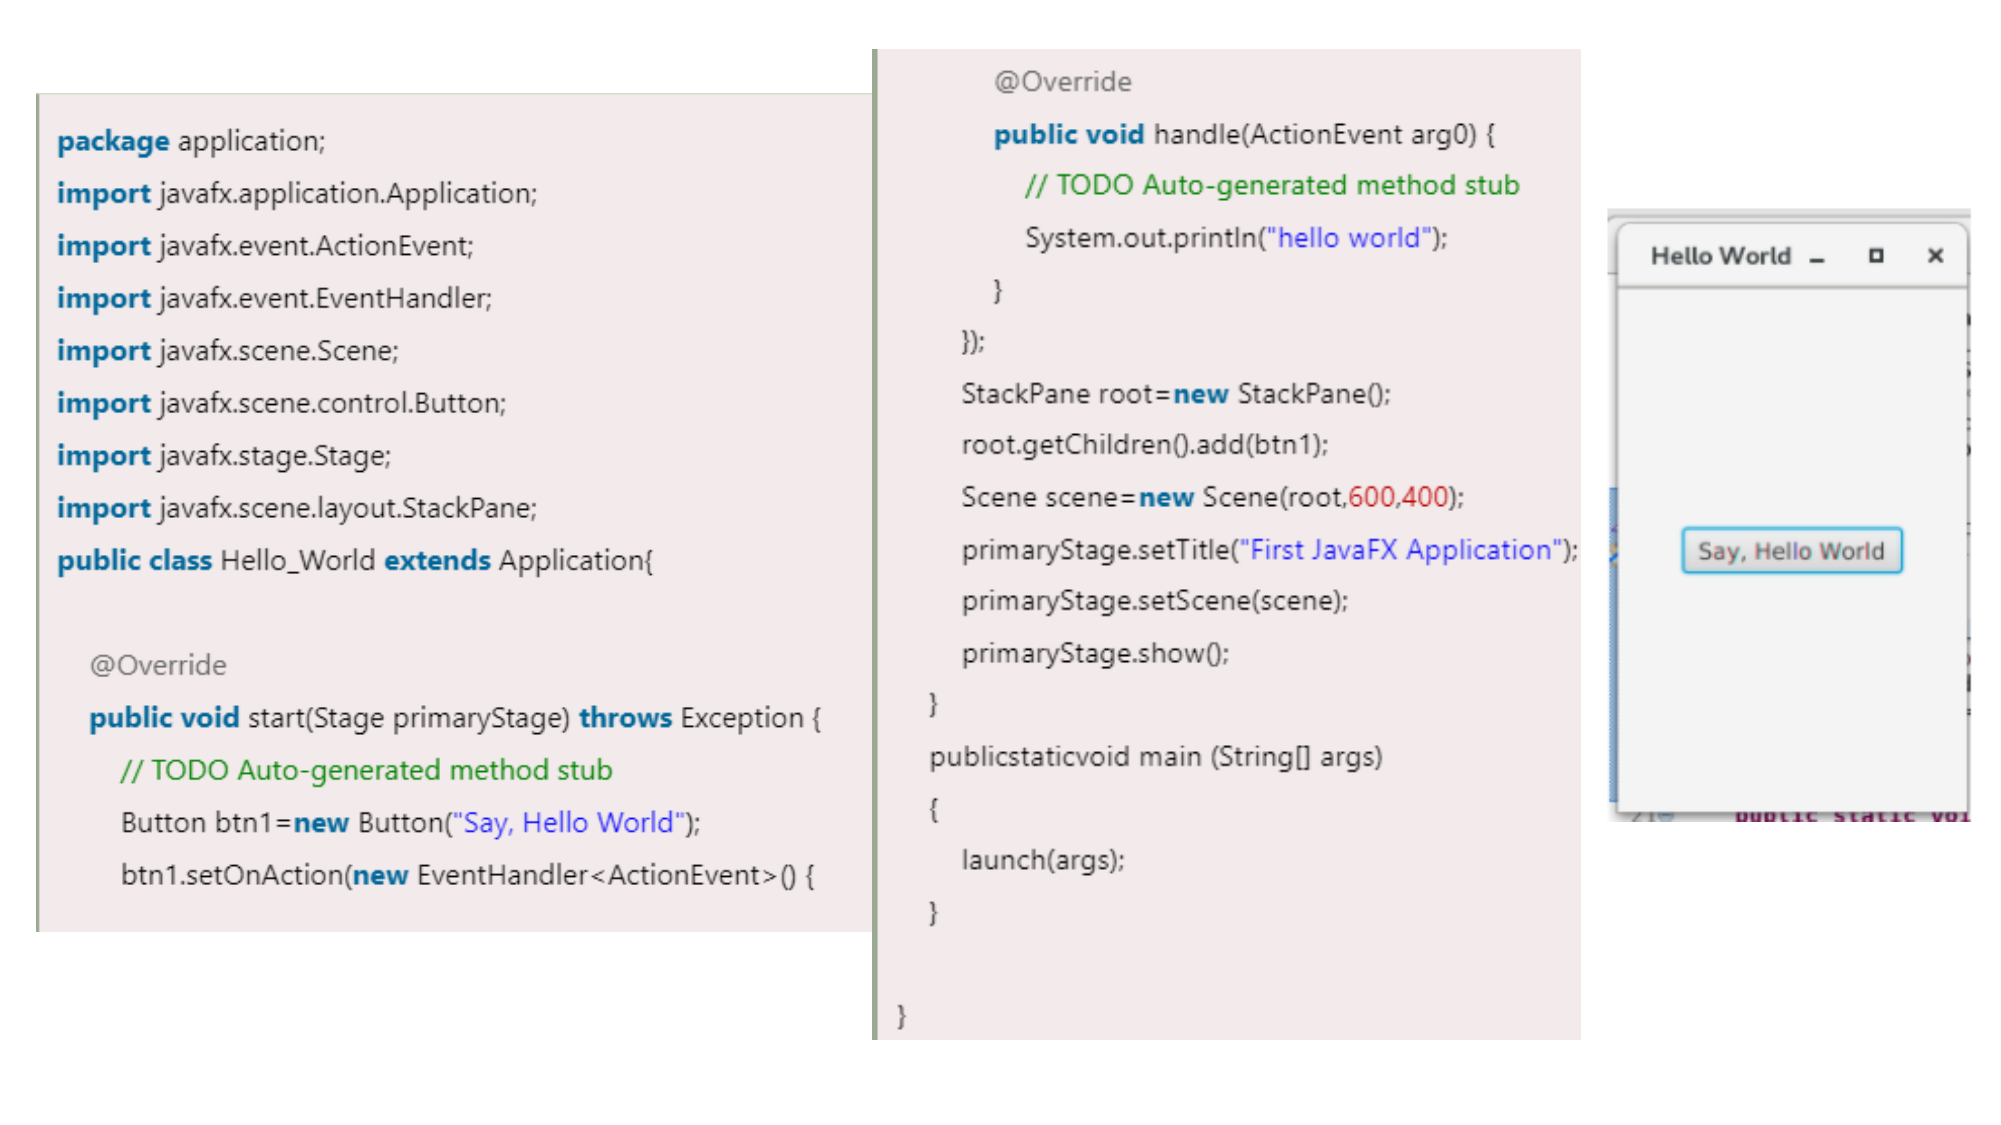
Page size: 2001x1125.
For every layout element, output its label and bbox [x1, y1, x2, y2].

picture [36, 49, 1581, 1040]
picture [1606, 203, 1979, 822]
